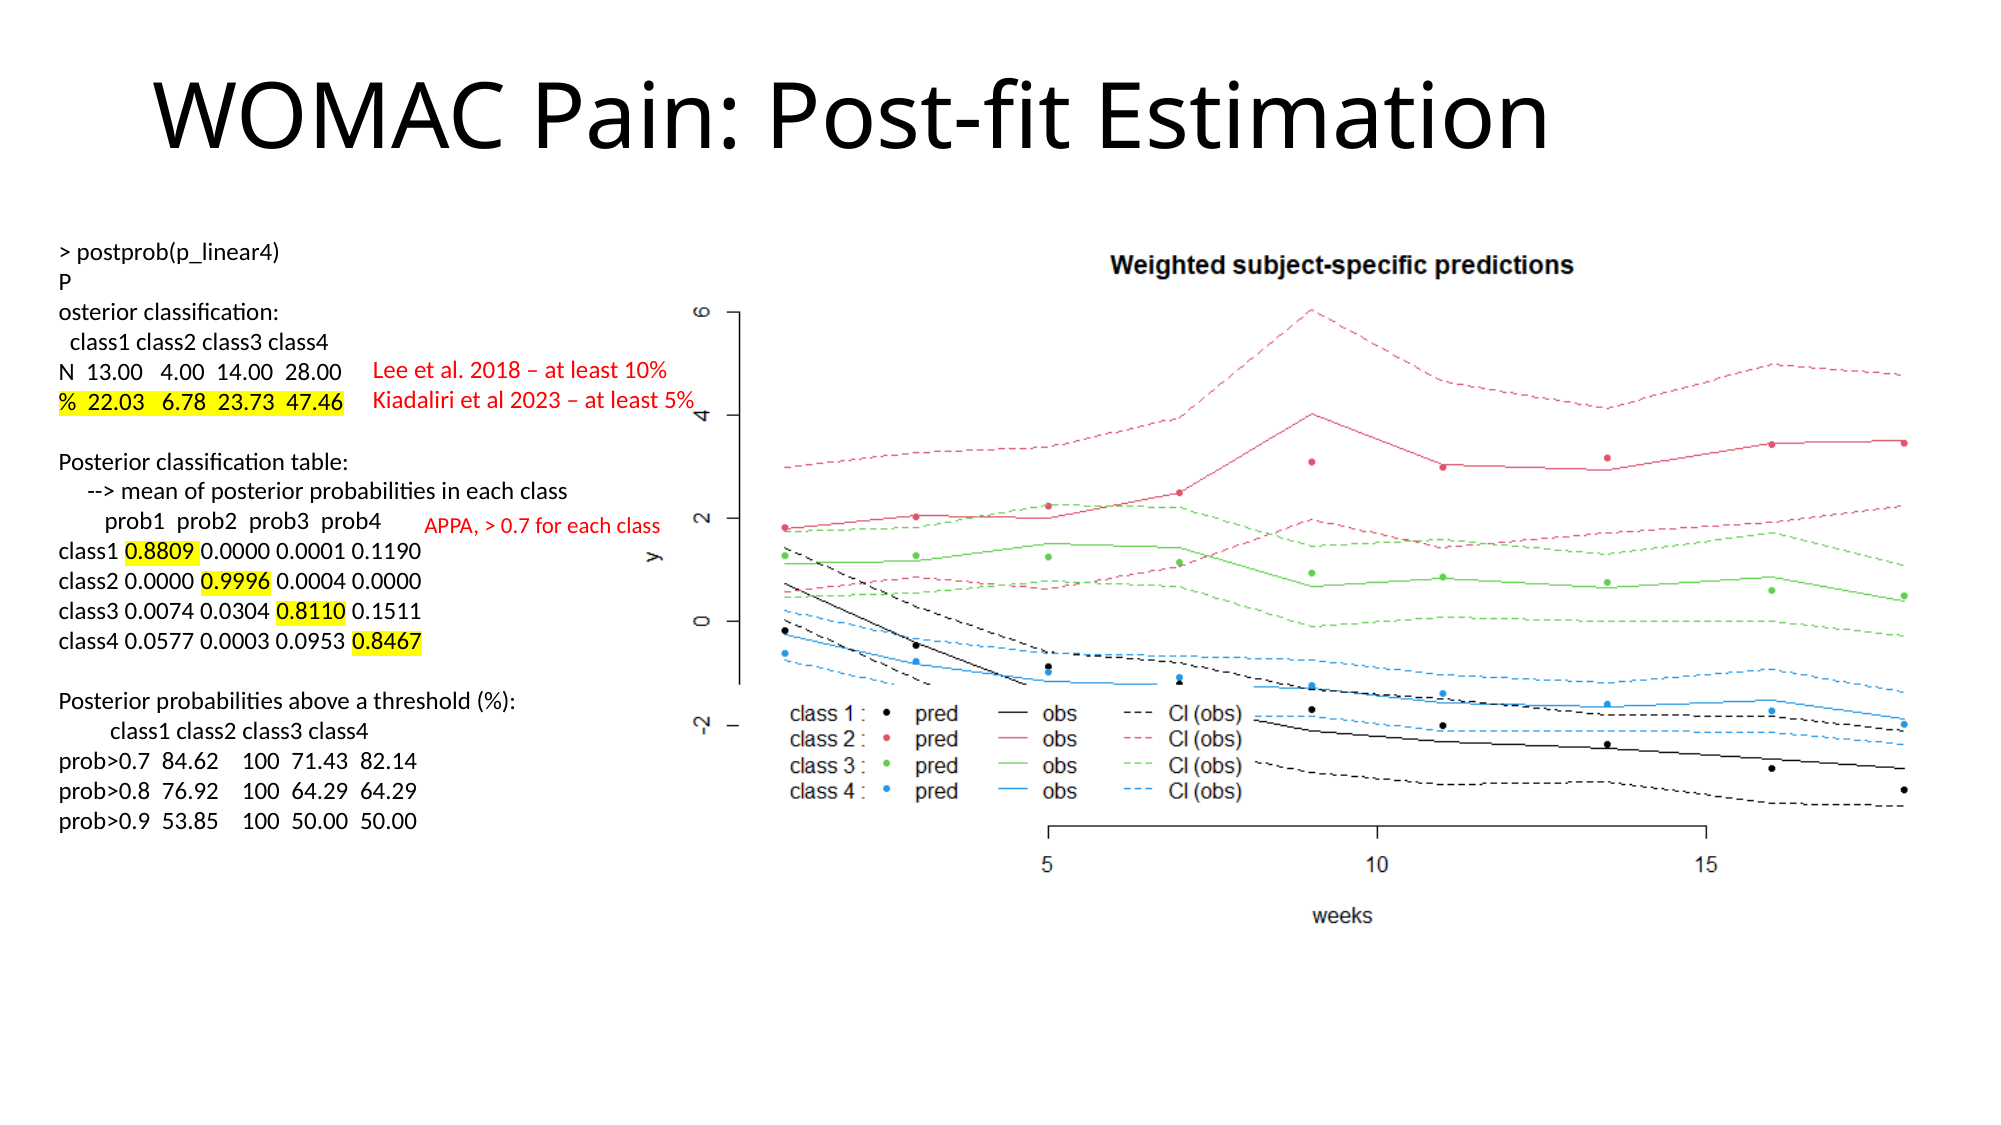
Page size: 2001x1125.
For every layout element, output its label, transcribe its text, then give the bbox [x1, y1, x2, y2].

picture [612, 243, 2000, 949]
text_box APPA, > 0.7 for each class [409, 502, 612, 546]
title WOMAC Pain: Post-fit Estimation [137, 10, 1863, 228]
text_box Lee et al. 2018 – at least 10% Kiadaliri et al 2023 – at least 5% [358, 346, 612, 421]
text_box > postprob(p_linear4) P osterior classification: class1 class2 class3 class4 N 13.00 4.00 14.00 28.00 % 22.03 6.78 23.73 47.46 Posterior classification table: --> mean of posterior probabilities in each class prob1 prob2 prob3 prob4 class1 0.8809 0.0000 0.0001 0.1190 class2 0.0000 0.9996 0.0004 0.0000 class3 0.0074 0.0304 0.8110 0.1511 class4 0.0577 0.0003 0.0953 0.8467 Posterior probabilities above a threshold (%): class1 class2 class3 class4 prob>0.7 84.62 100 71.43 82.14 prob>0.8 76.92 100 64.29 64.29 prob>0.9 53.85 100 50.00 50.00 [43, 227, 613, 842]
